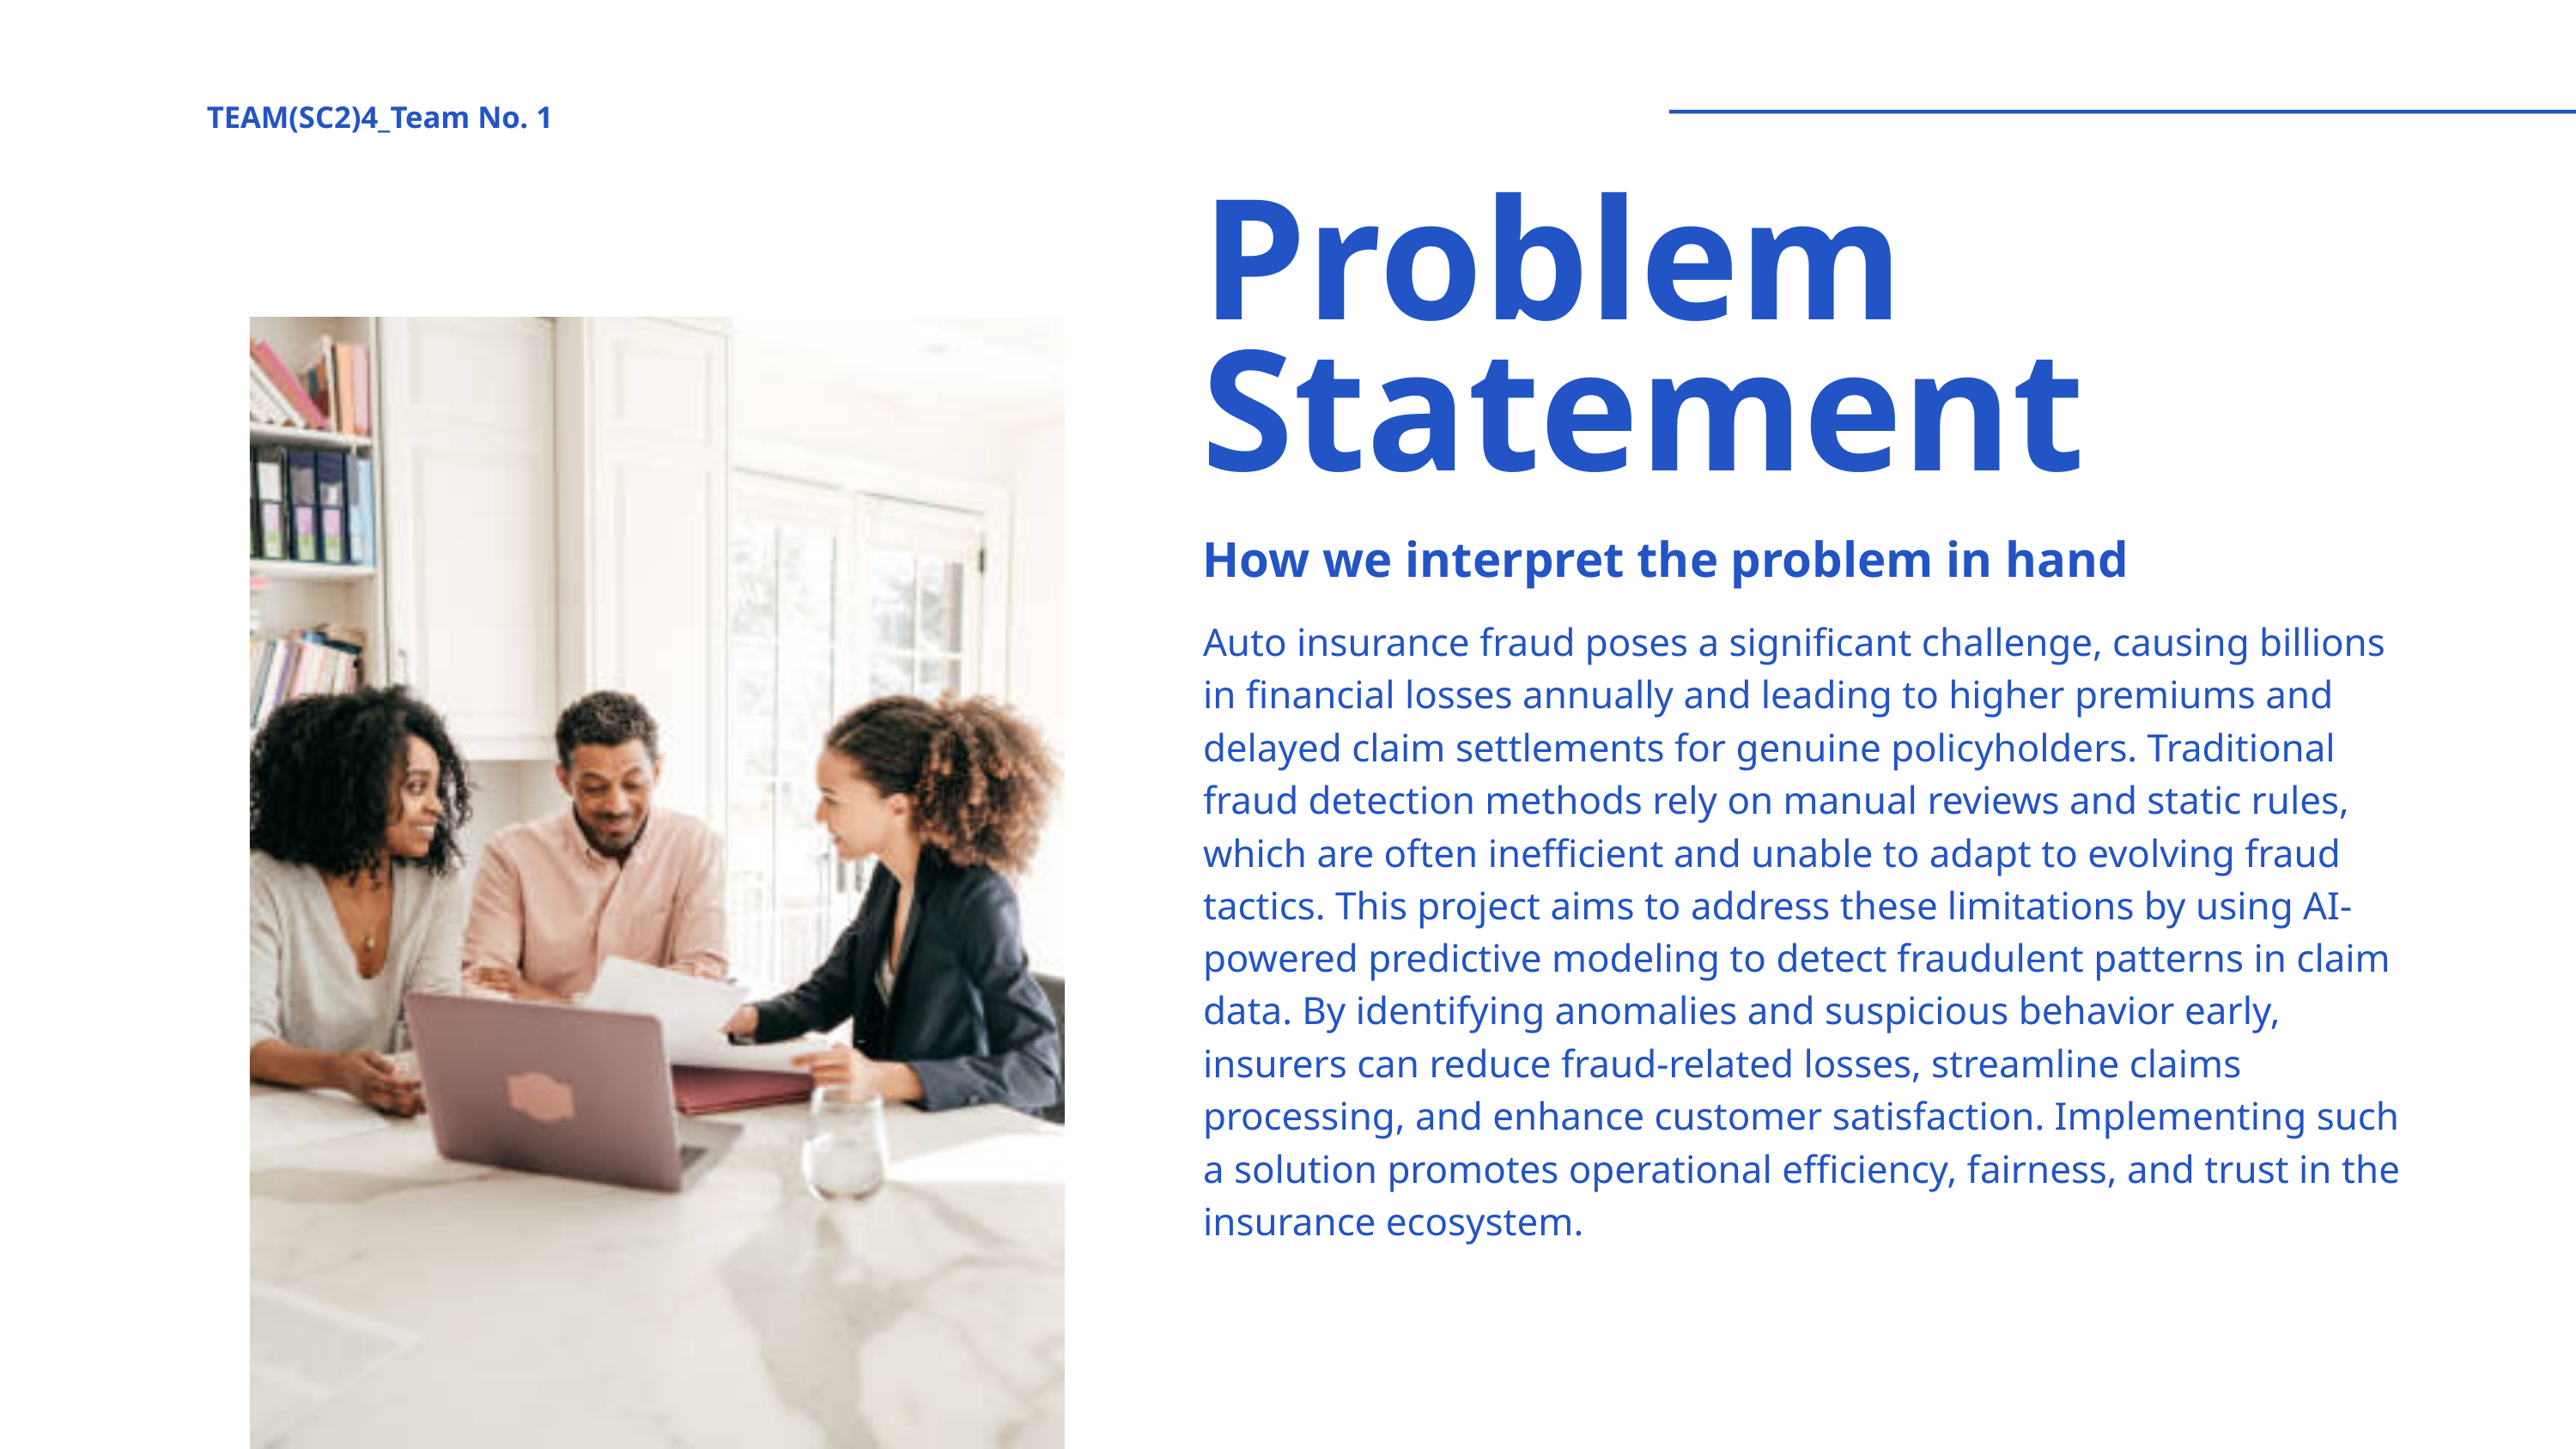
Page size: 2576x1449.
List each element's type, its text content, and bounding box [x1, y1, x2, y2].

text_box Problem Statement [1201, 203, 2387, 505]
text_box How we interpret the problem in hand [1202, 530, 2388, 587]
text_box [249, 317, 1065, 1449]
text_box TEAM(SC2)4_Team No. 1 [206, 92, 658, 134]
text_box Auto insurance fraud poses a significant challenge, causing billions in financial losses annually and leading to higher premiums and delayed claim settlements for genuine policyholders. Traditional fraud detection methods rely on manual reviews and static rules, which are often inefficient and unable to adapt to evolving fraud tactics. This project aims to address these limitations by using AI-powered predictive modeling to detect fraudulent patterns in claim data. By identifying anomalies and suspicious behavior early, insurers can reduce fraud-related losses, streamline claims processing, and enhance customer satisfaction. Implementing such a solution promotes operational efficiency, fairness, and trust in the insurance ecosystem. [1202, 610, 2423, 1244]
